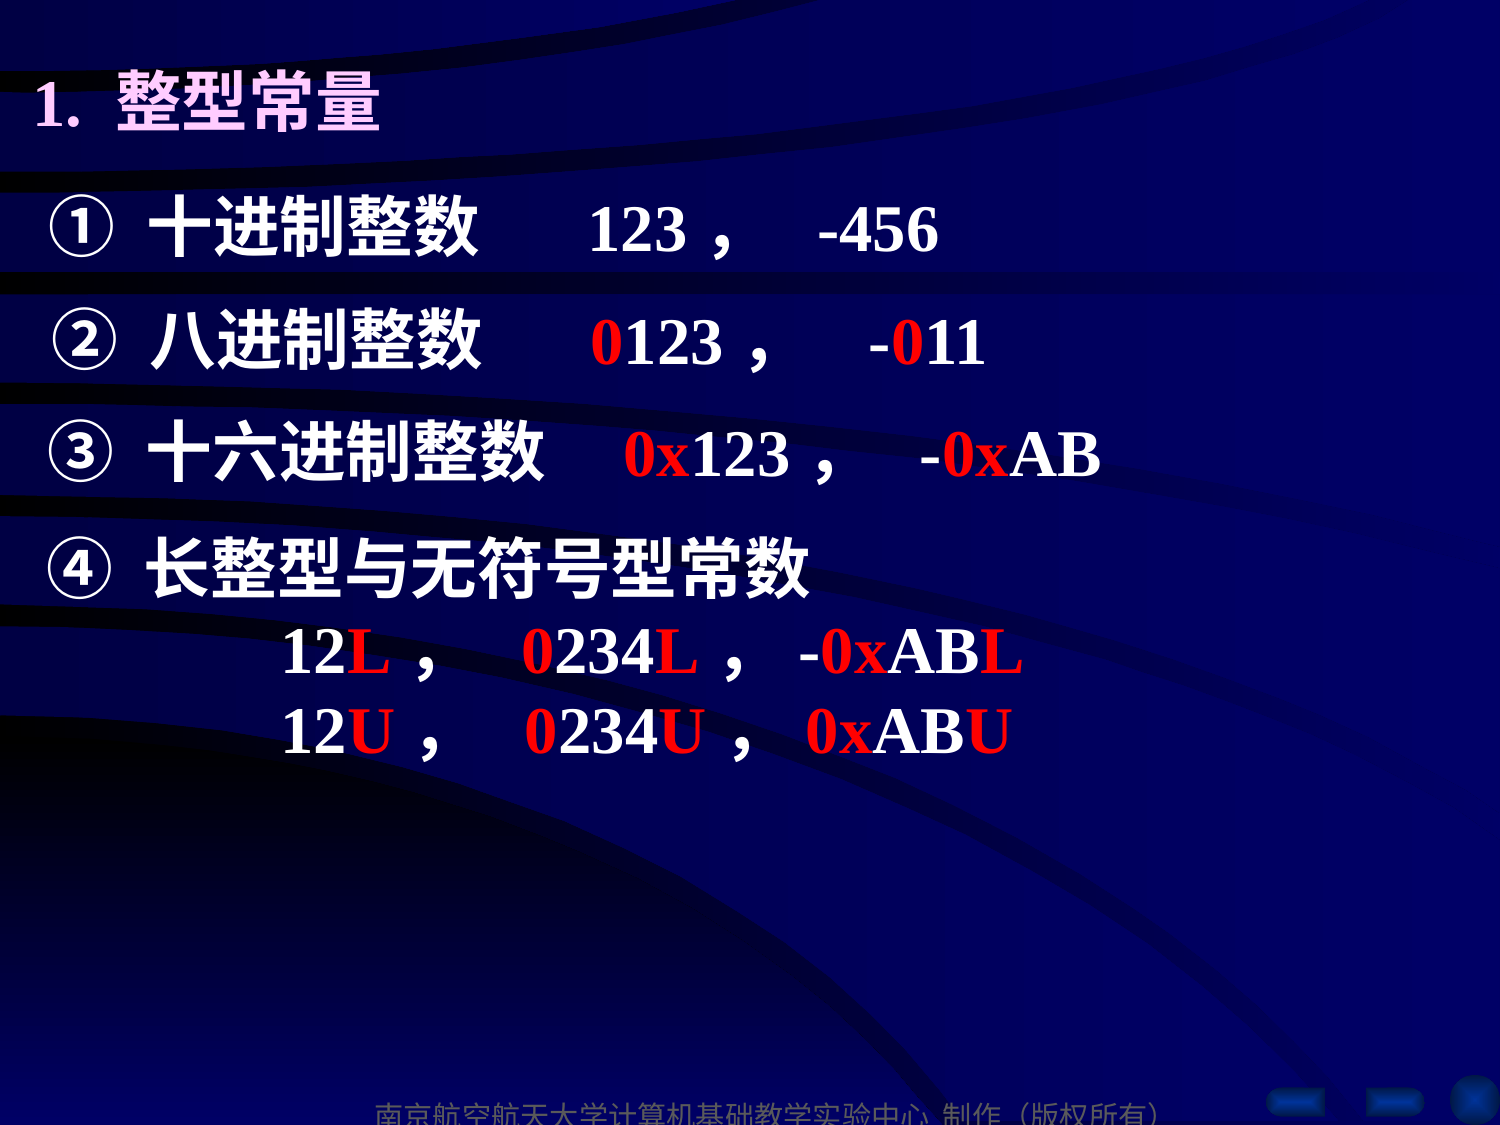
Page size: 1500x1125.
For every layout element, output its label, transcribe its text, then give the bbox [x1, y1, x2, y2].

text_box ④ 长整型与无符号型常数 12L， 0234L，-0xABL 12U， 0234U，0xABU [31, 519, 1040, 775]
text_box ② 八进制整数 0123， -011 [36, 290, 1003, 385]
text_box 1. 整型常量 [17, 52, 397, 148]
text_box ① 十进制整数 123， -456 [33, 177, 955, 273]
text_box ③ 十六进制整数 0x123， -0xAB [33, 402, 1117, 498]
